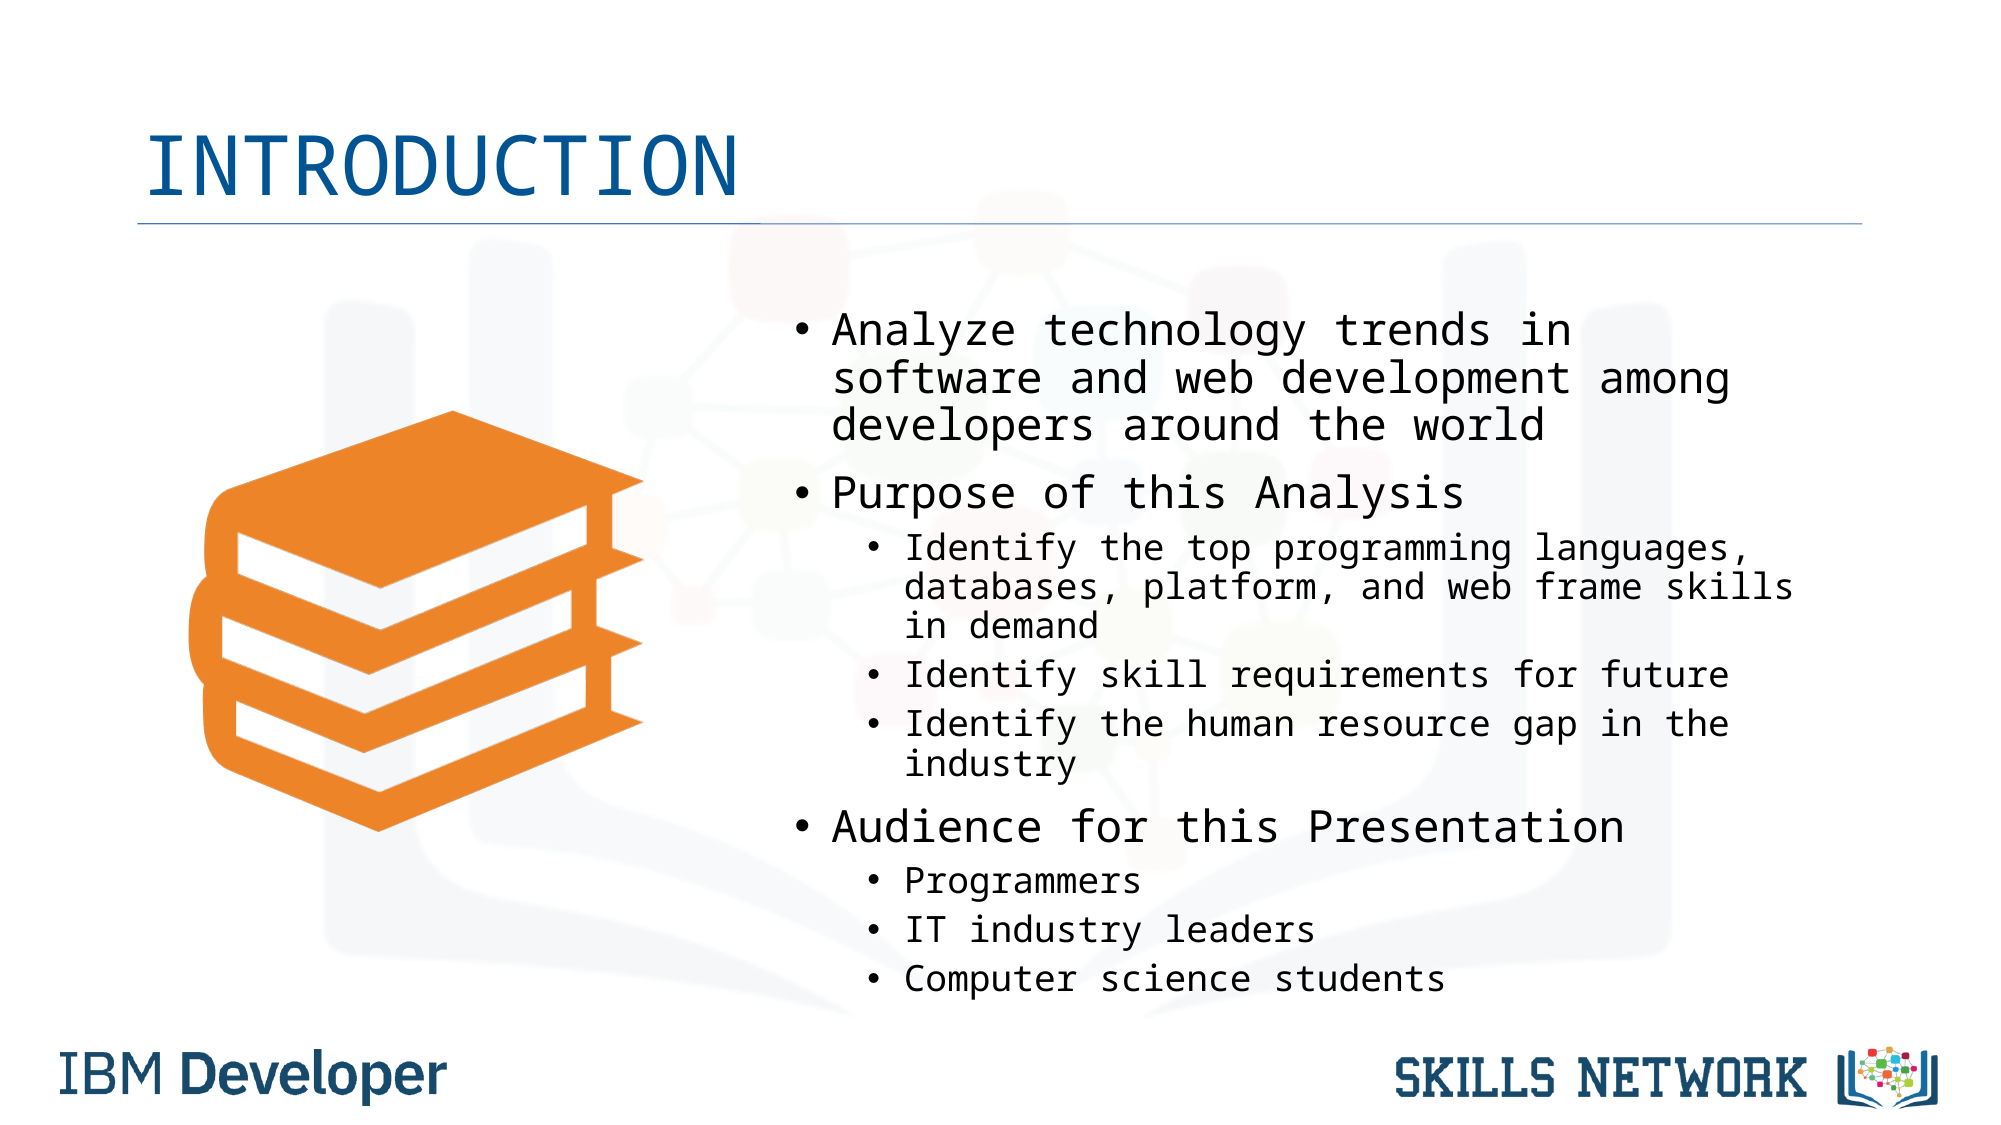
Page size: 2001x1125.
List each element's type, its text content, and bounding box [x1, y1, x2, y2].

title INTRODUCTION [126, 59, 1381, 278]
picture [55, 1045, 459, 1108]
picture [1390, 1045, 1945, 1111]
text_box Analyze technology trends in software and web development among developers around the world Purpose of this Analysis Identify the top programming languages, databases, platform, and web frame skills in demand Identify skill requirements for future Identify the human resource gap in the industry Audience for this Presentation Programmers IT industry leaders Computer science students [779, 299, 1823, 1014]
picture [163, 370, 665, 872]
